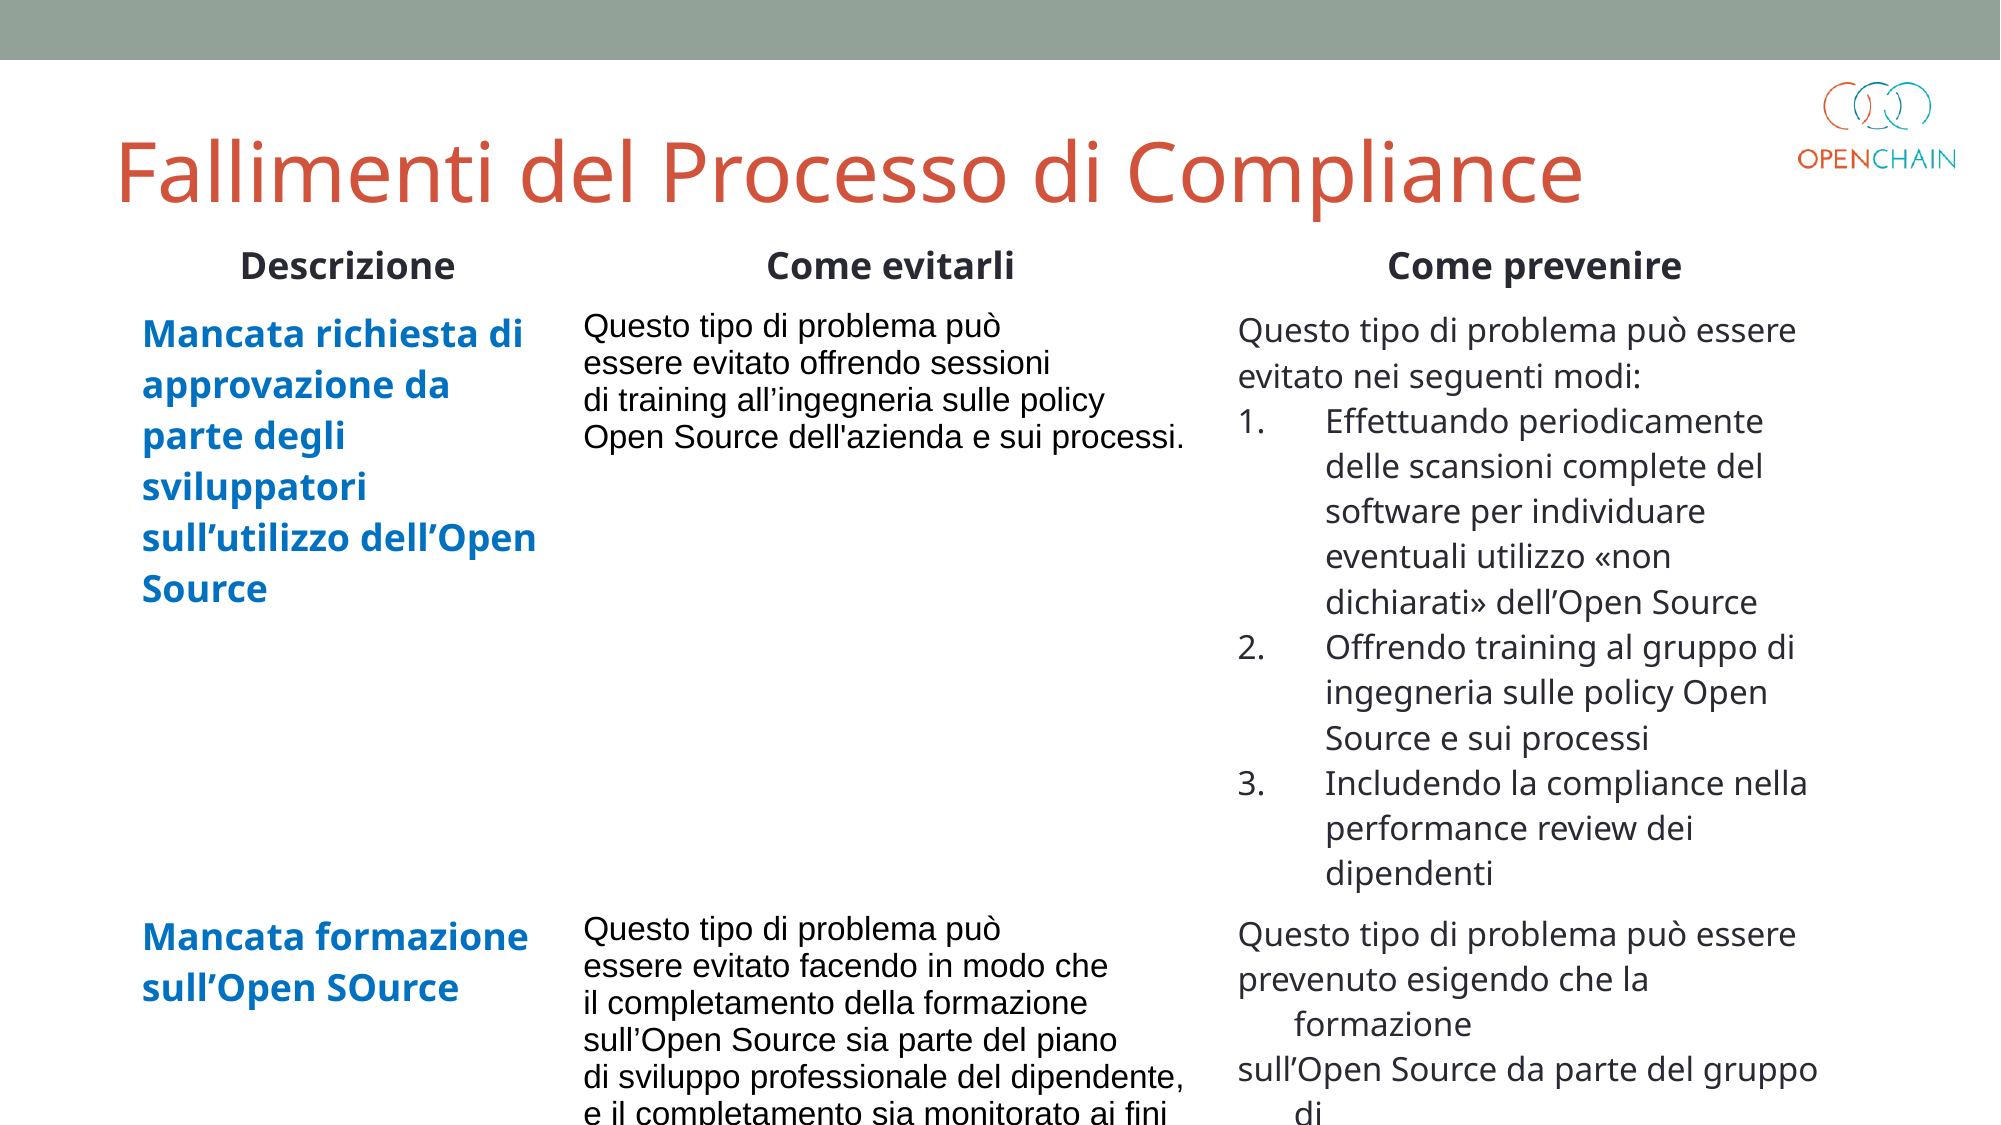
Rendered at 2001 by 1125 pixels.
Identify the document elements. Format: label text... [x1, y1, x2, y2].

table_cell Mancata formazione sull’Open SOurce [128, 904, 568, 1125]
table_header Come prevenire [1224, 233, 1847, 300]
table_cell Questo tipo di problema può essere evitato facendo in modo che il completamento della formazione sull’Open Source sia parte del piano di sviluppo professionale del dipendente, e il completamento sia monitorato ai fini della performance review [569, 904, 1223, 1125]
text_box Fallimenti del Processo di Compliance [99, 87, 1900, 250]
table_header Descrizione [128, 233, 568, 300]
table_cell Questo tipo di problema può essere evitato nei seguenti modi: Effettuando periodicamente delle scansioni complete del software per individuare eventuali utilizzo «non dichiarati» dell’Open Source Offrendo training al gruppo di ingegneria sulle policy Open Source e sui processi Includendo la compliance nella performance review dei dipendenti [1224, 301, 1847, 903]
table_header Come evitarli [569, 233, 1223, 300]
table_cell Mancata richiesta di approvazione da parte degli sviluppatori sull’utilizzo dell’Open Source [128, 301, 568, 903]
table_cell Questo tipo di problema può essere prevenuto esigendo che la formazione sull’Open Source da parte del gruppo di ingegneria venga completato entro una specifica data [1224, 904, 1847, 1125]
table_cell Questo tipo di problema può essere evitato offrendo sessioni di training all’ingegneria sulle policy Open Source dell'azienda e sui processi. [569, 301, 1223, 903]
picture [1798, 82, 1955, 169]
